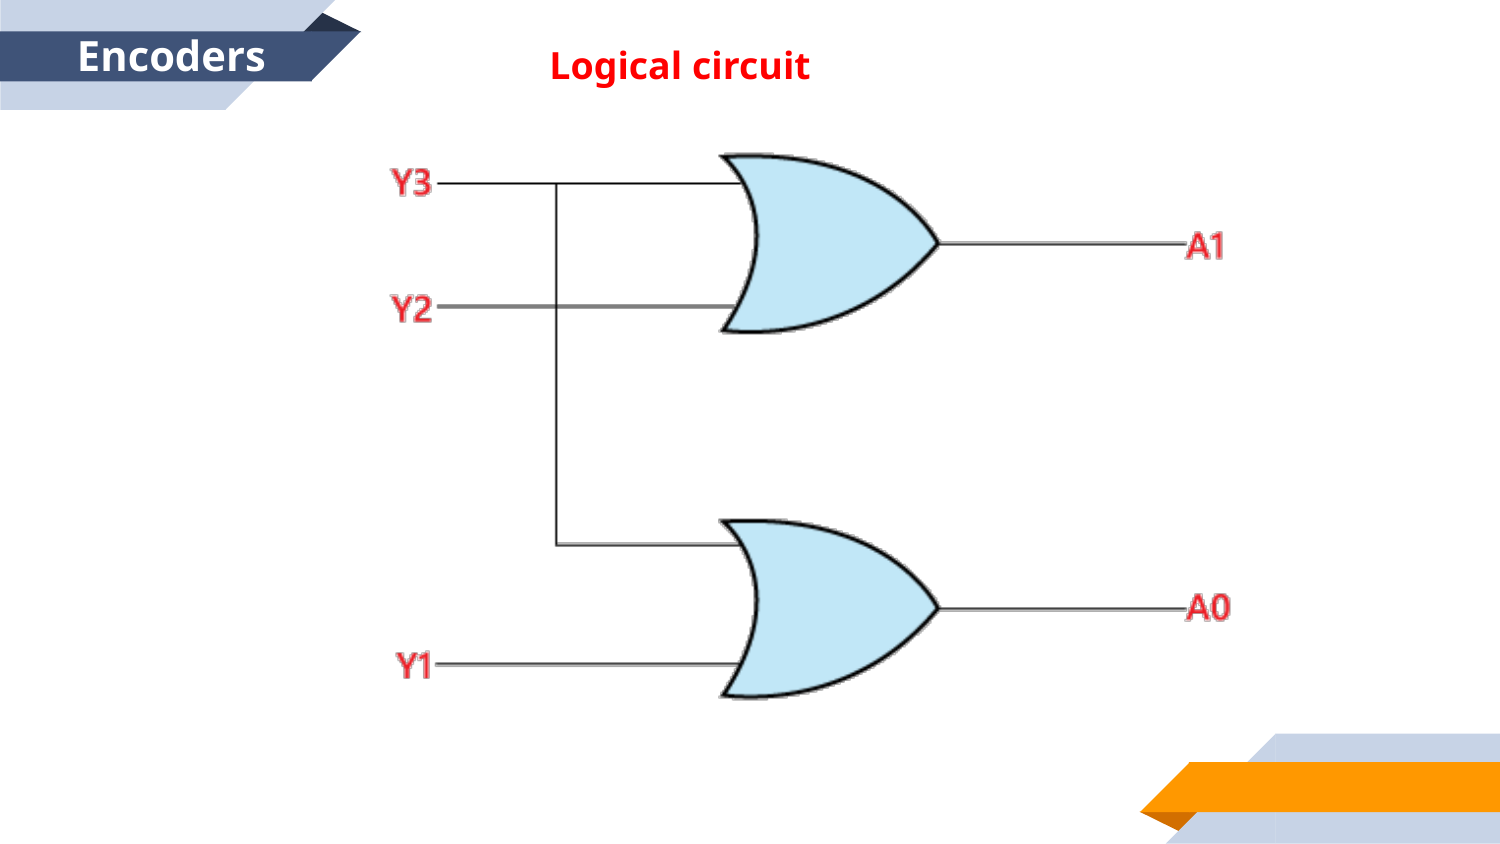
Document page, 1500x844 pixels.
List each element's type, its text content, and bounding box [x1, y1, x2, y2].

picture [361, 120, 1258, 733]
text_box Encoders [62, 22, 281, 88]
text_box Logical circuit [534, 34, 826, 95]
slide_number [1249, 760, 1494, 813]
